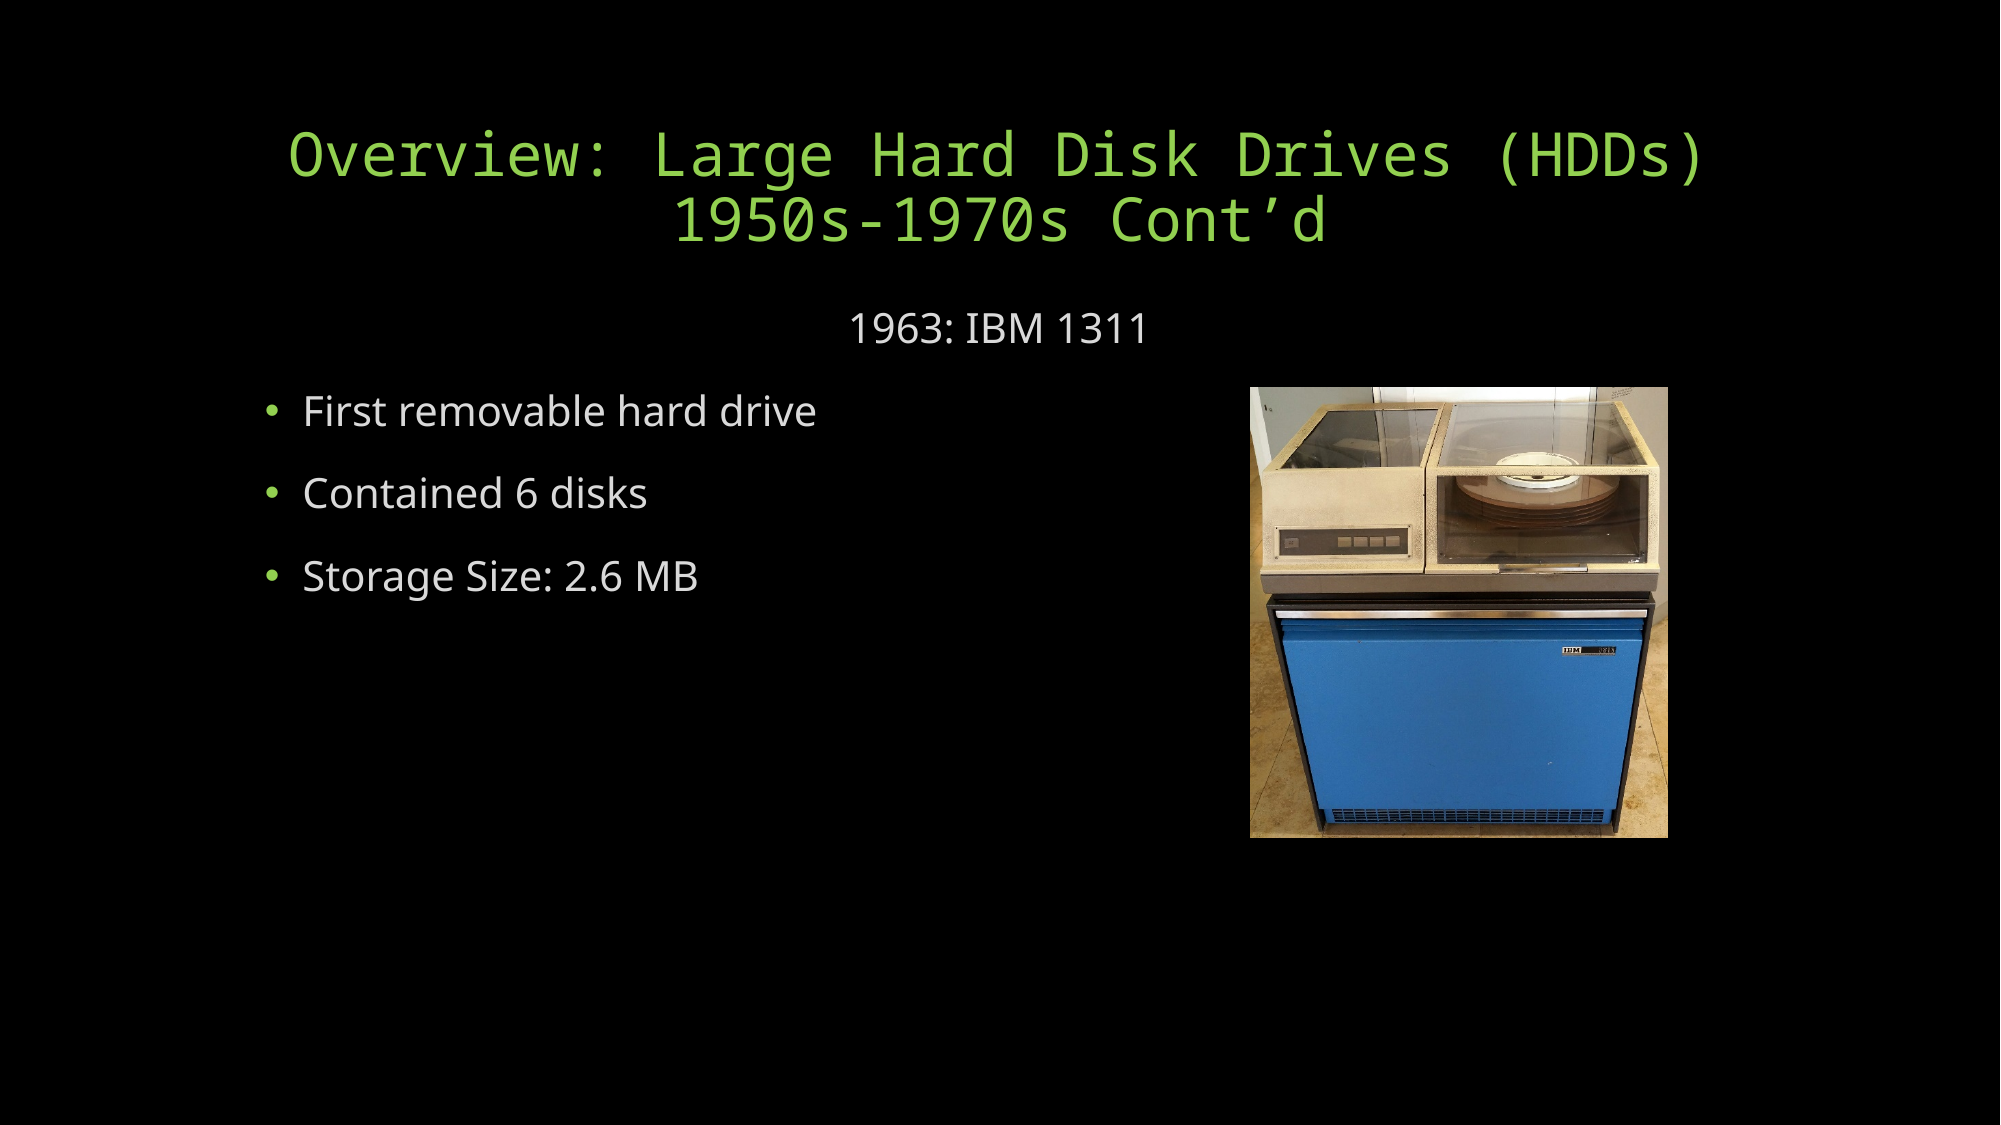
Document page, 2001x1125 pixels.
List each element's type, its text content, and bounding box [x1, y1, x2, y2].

picture [1249, 387, 1668, 838]
title Overview: Large Hard Disk Drives (HDDs) 1950s-1970s Cont’d [249, 75, 1750, 263]
list 1963: IBM 1311 First removable hard drive Contained 6 disks Storage Size: 2.6 MB [249, 299, 1750, 1000]
